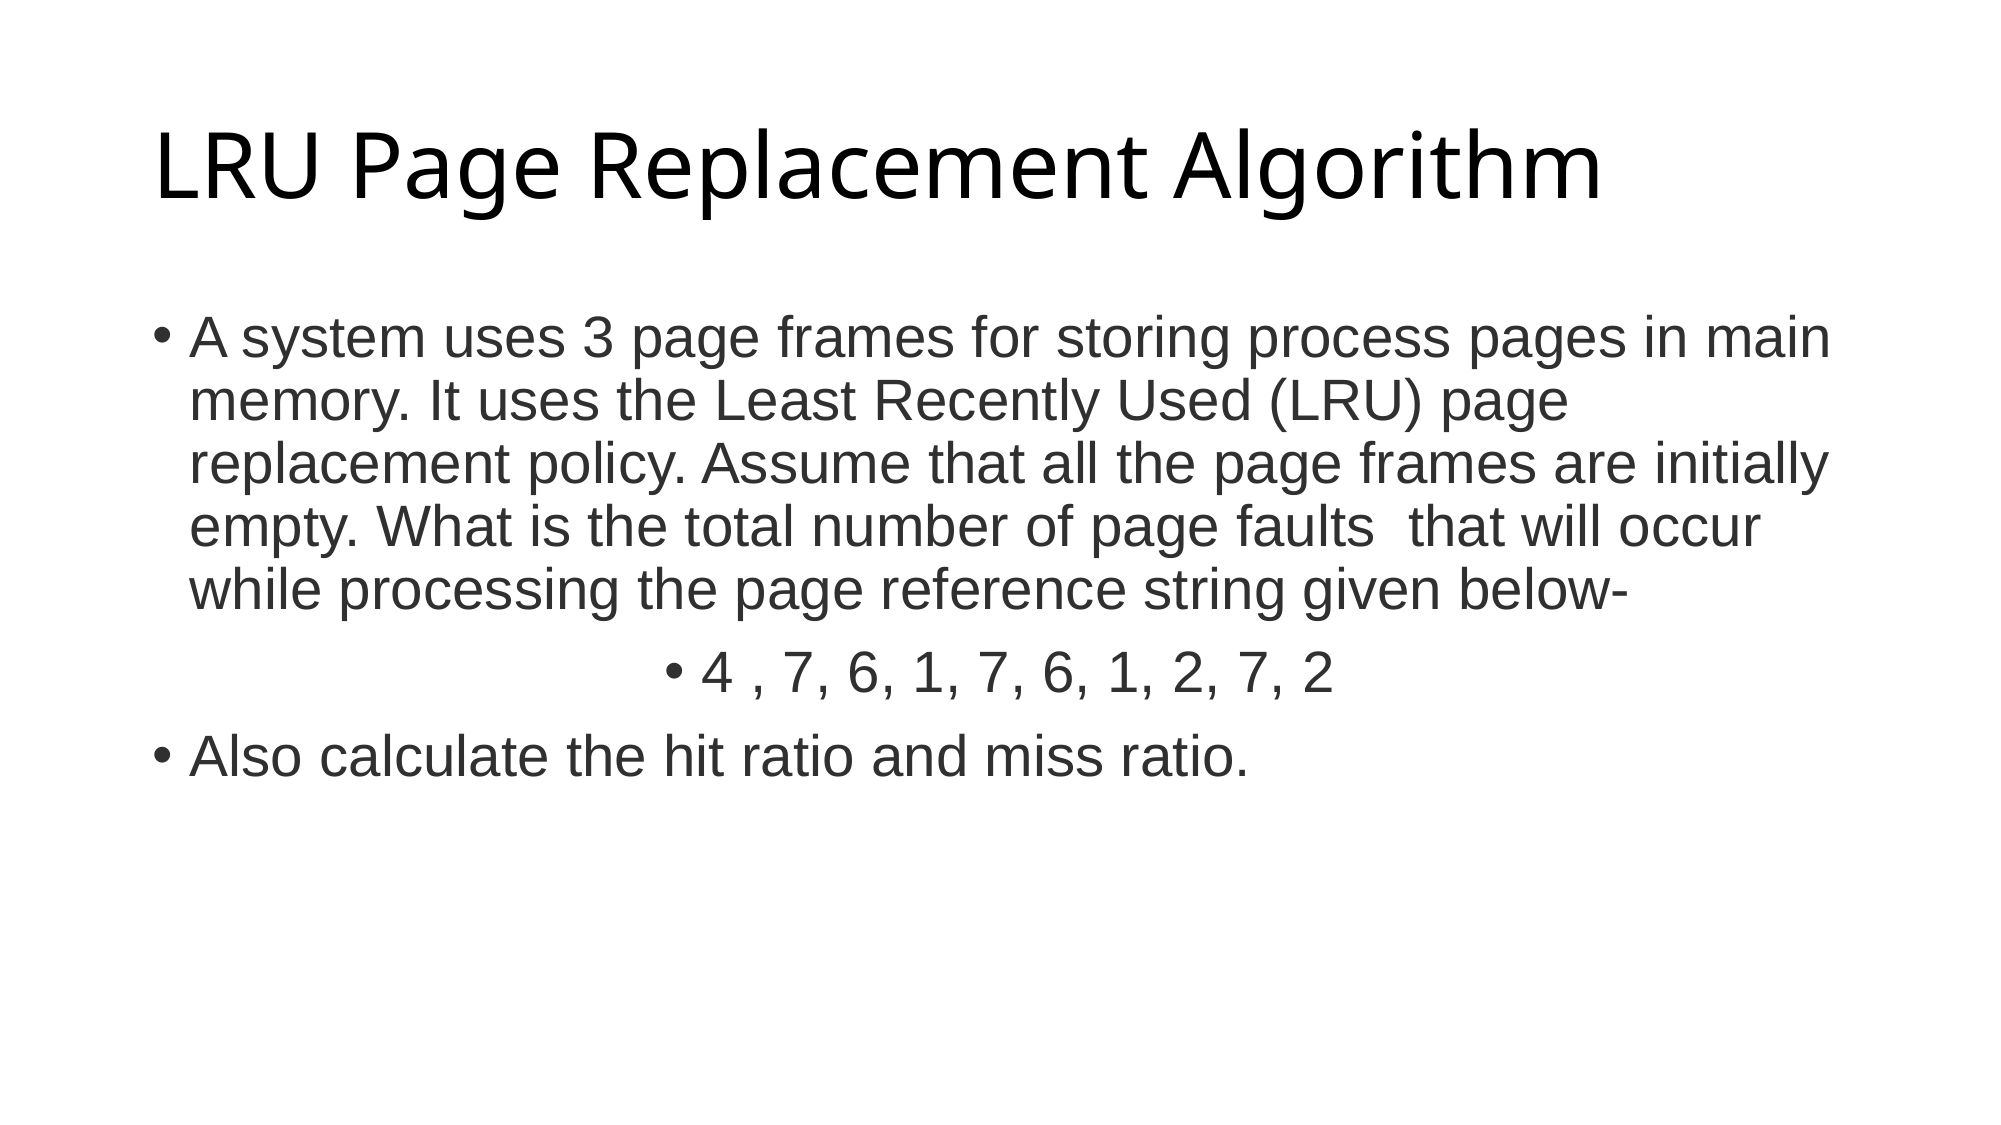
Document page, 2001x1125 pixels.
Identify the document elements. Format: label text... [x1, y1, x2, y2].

title LRU Page Replacement Algorithm [137, 59, 1863, 278]
list A system uses 3 page frames for storing process pages in main memory. It uses the Least Recently Used (LRU) page replacement policy. Assume that all the page frames are initially empty. What is the total number of page faults that will occur while processing the page reference string given below- 4 , 7, 6, 1, 7, 6, 1, 2, 7, 2 Also calculate the hit ratio and miss ratio. [137, 299, 1863, 1014]
